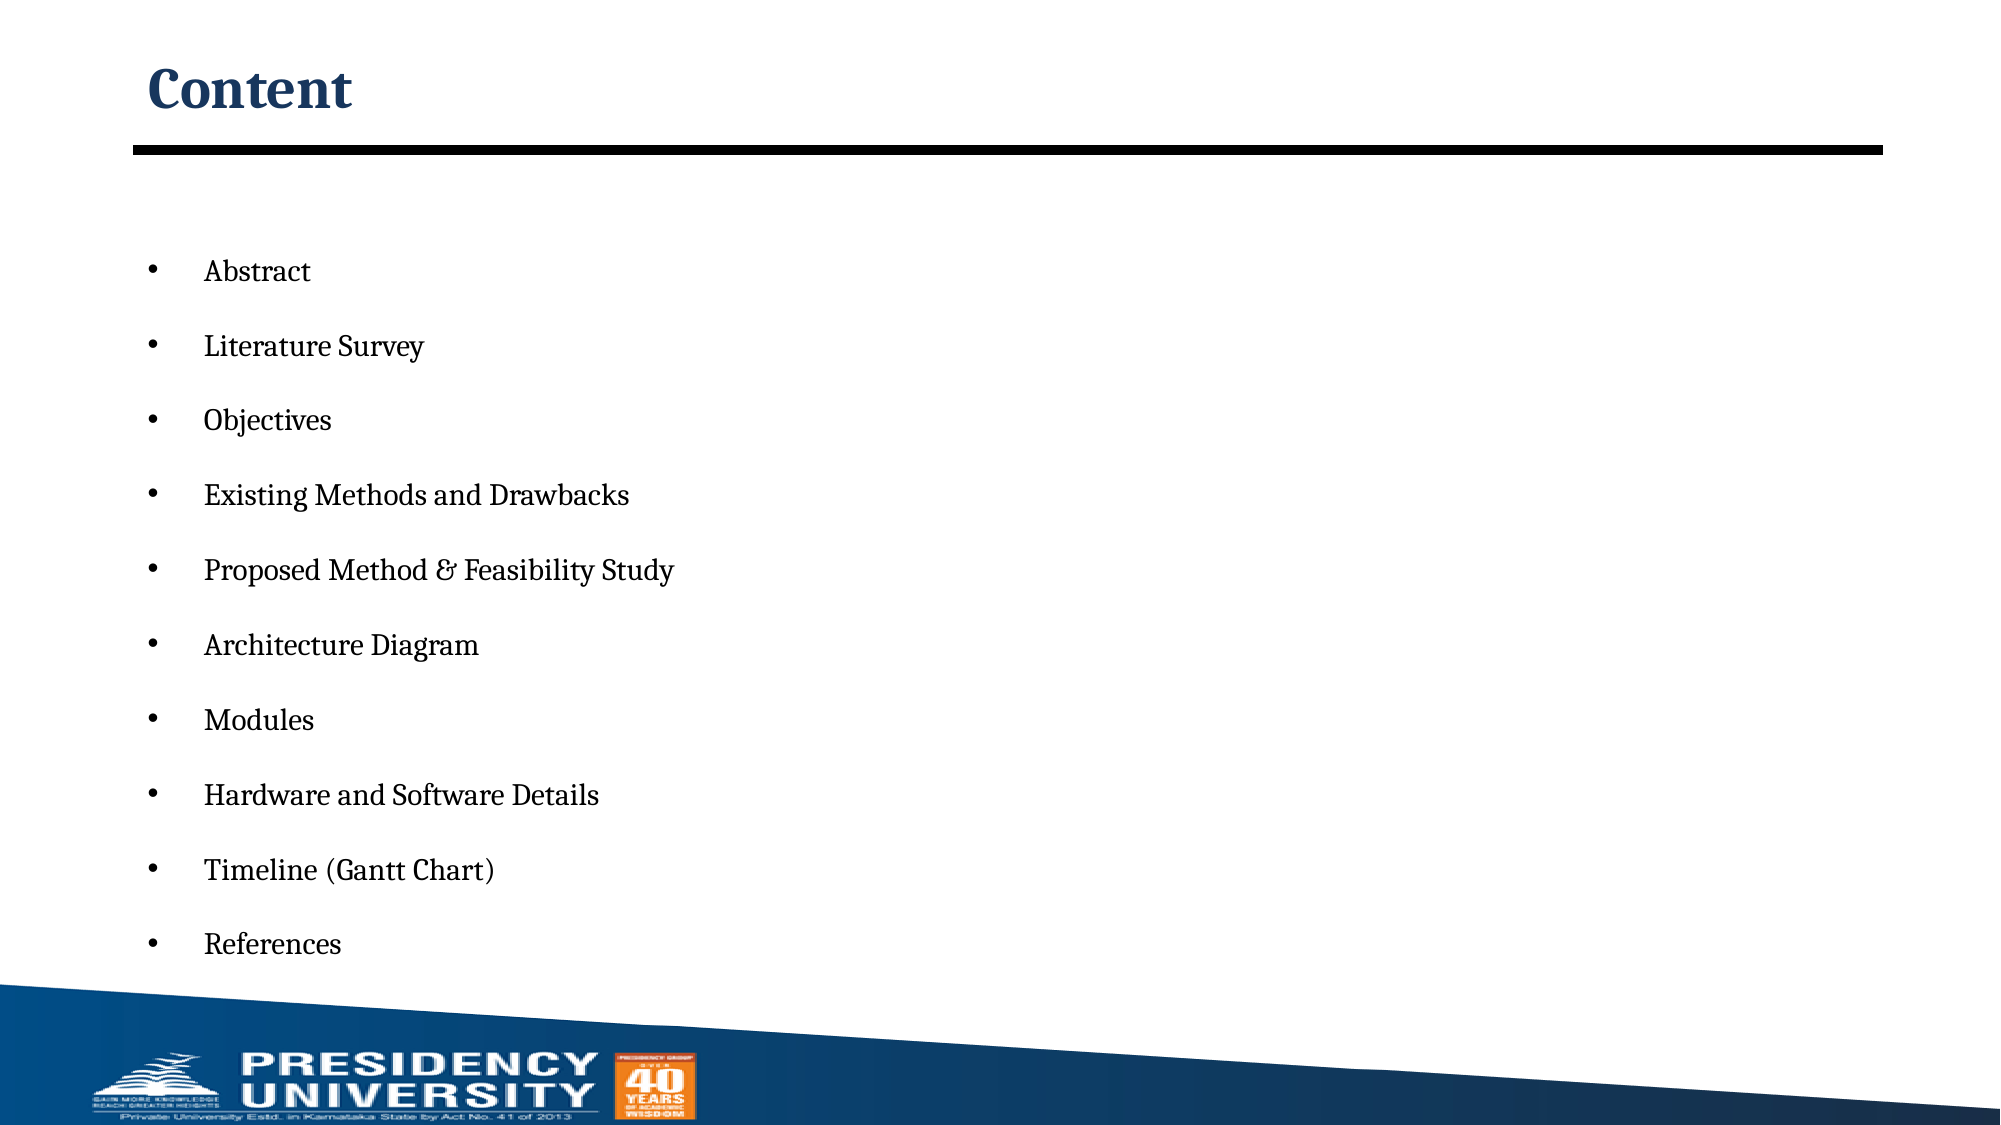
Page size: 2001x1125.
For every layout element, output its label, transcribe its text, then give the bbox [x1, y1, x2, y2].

title Content [133, 45, 1884, 125]
picture [0, 982, 2000, 1125]
list Abstract Literature Survey Objectives Existing Methods and Drawbacks Proposed Method & Feasibility Study Architecture Diagram Modules Hardware and Software Details Timeline (Gantt Chart) References [107, 204, 1858, 879]
